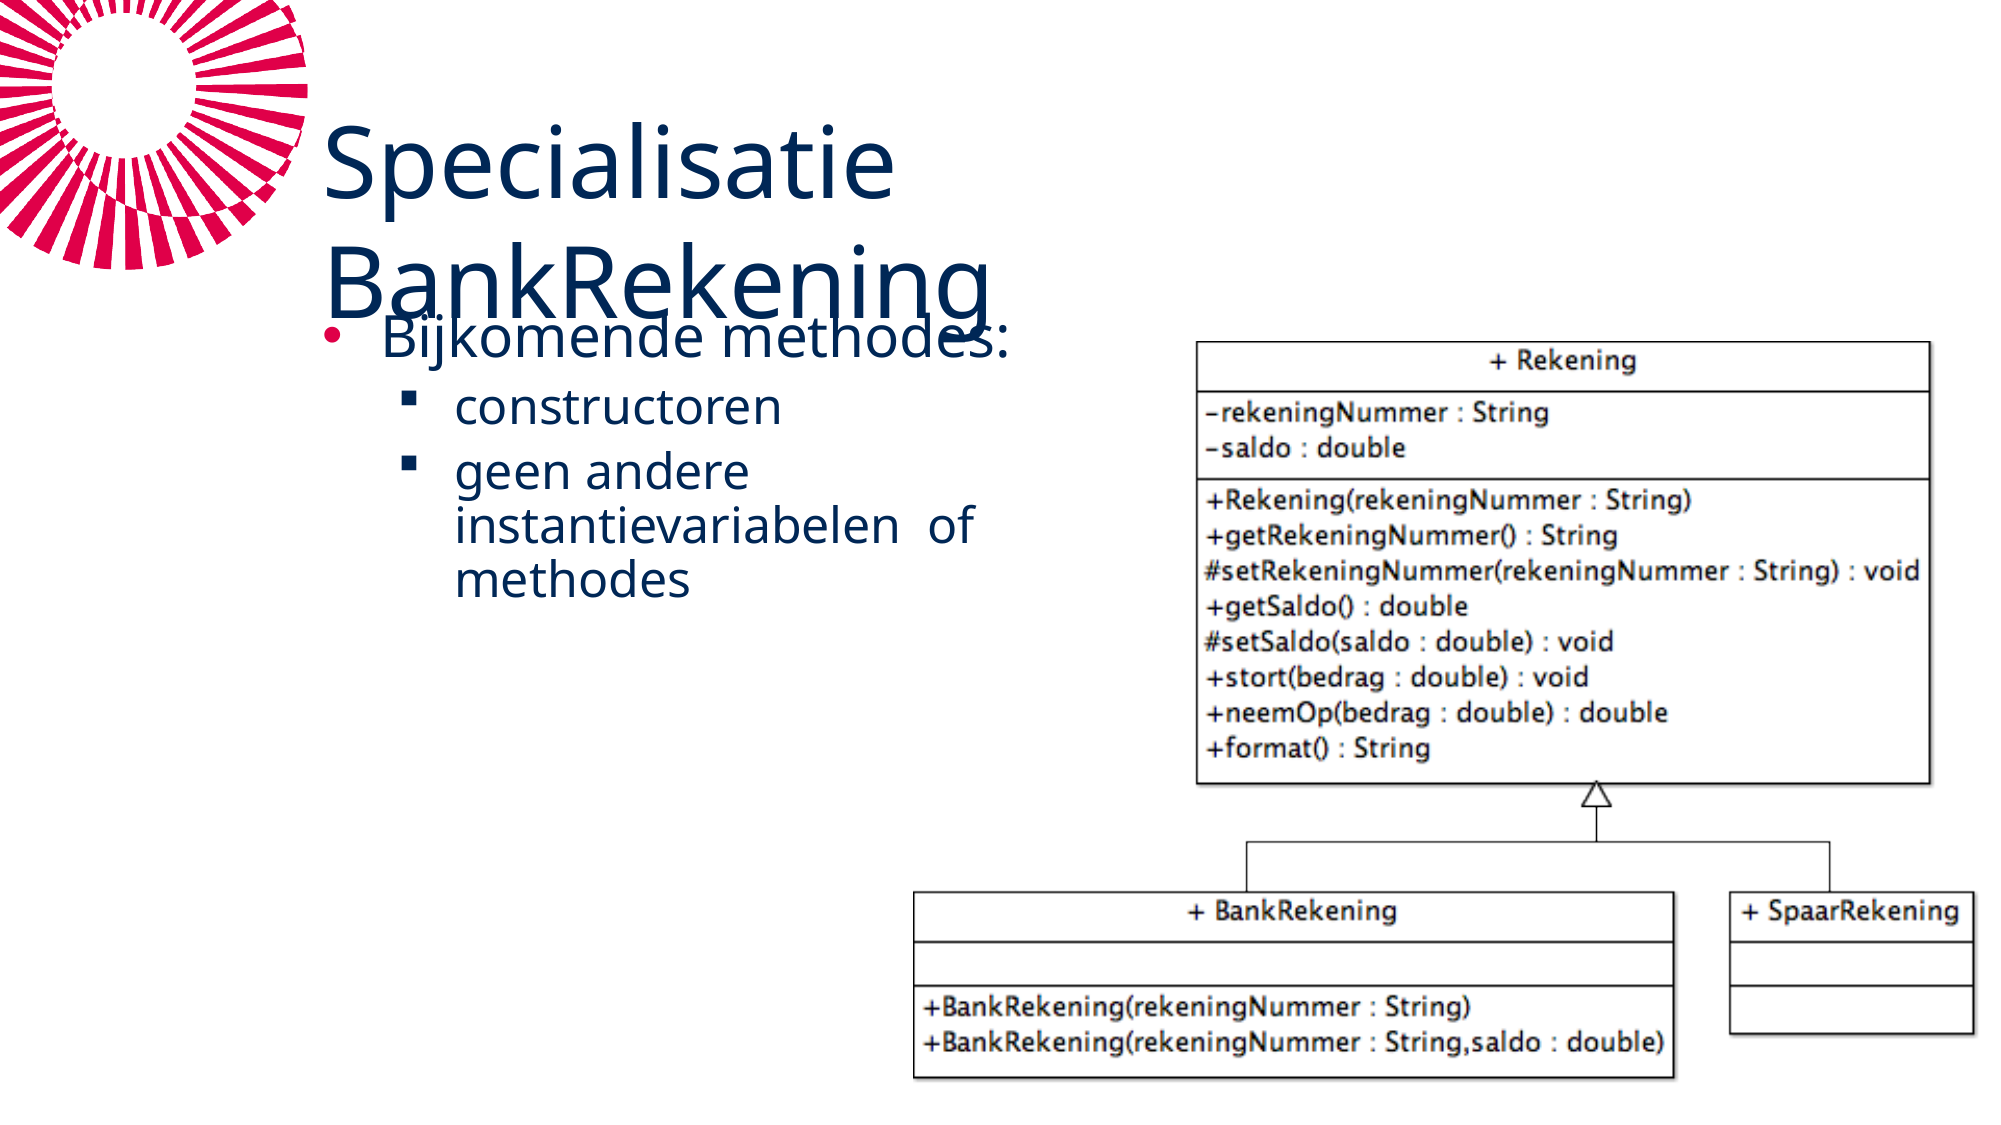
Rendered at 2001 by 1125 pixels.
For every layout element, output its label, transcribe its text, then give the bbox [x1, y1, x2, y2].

text_box Bijkomende methodes: constructoren geen andere instantievariabelen of methodes [320, 292, 1161, 608]
title Specialisatie BankRekening [320, 96, 1515, 339]
text_box [913, 341, 2000, 1125]
picture [0, 0, 308, 270]
